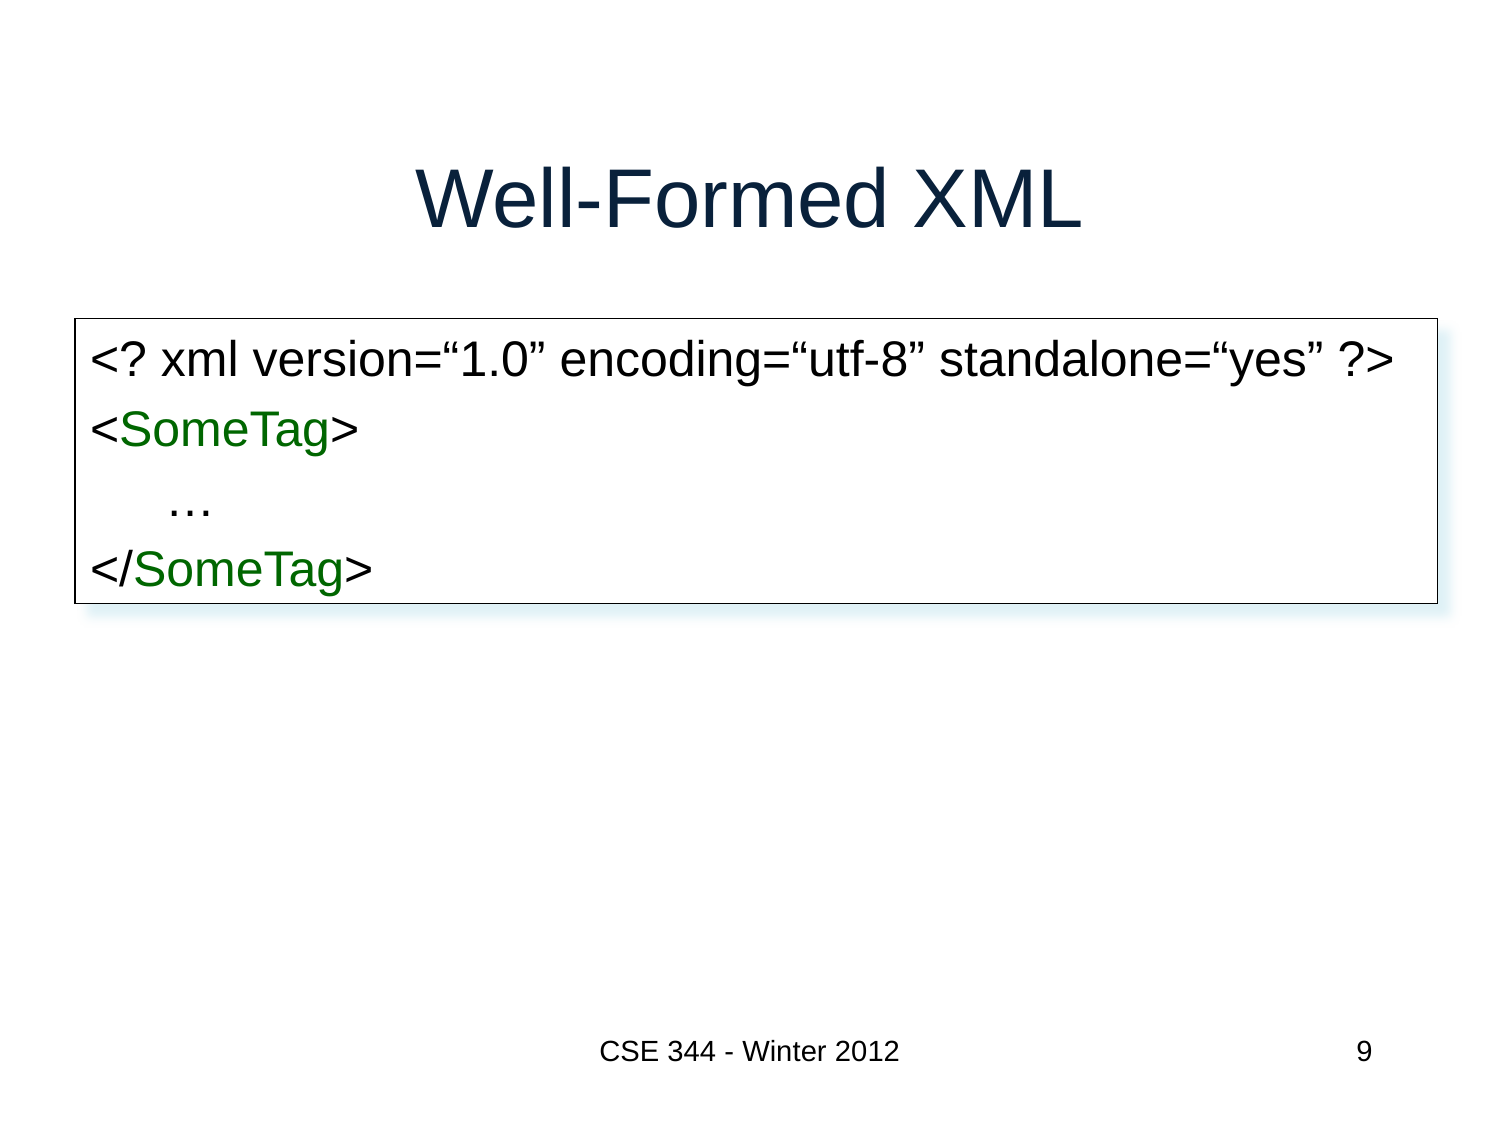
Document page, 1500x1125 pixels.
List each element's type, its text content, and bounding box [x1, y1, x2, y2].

footer CSE 344 - Winter 2012 [512, 1024, 988, 1101]
title Well-Formed XML [112, 99, 1388, 288]
slide_number 9 [1074, 1024, 1388, 1101]
text_box <? xml version=“1.0” encoding=“utf-8” standalone=“yes” ?> <SomeTag> … </SomeTag> [74, 318, 1438, 604]
